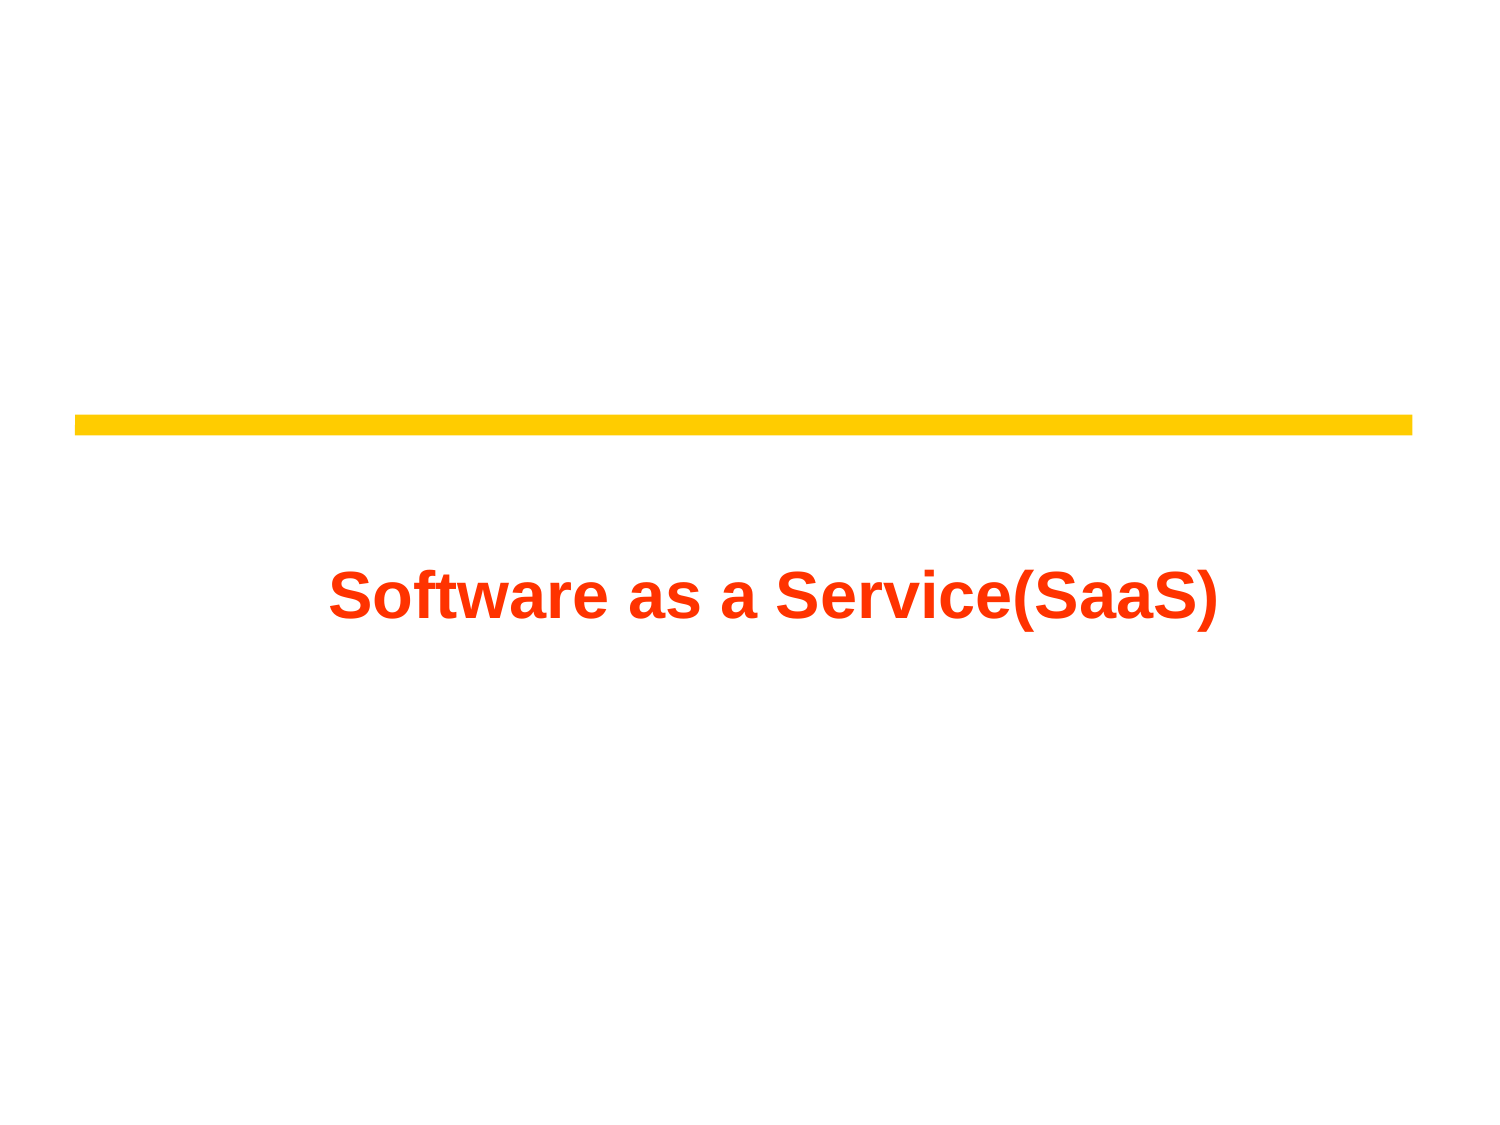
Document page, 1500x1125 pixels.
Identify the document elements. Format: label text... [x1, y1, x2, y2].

title Software as a Service(SaaS) [37, 462, 1438, 713]
